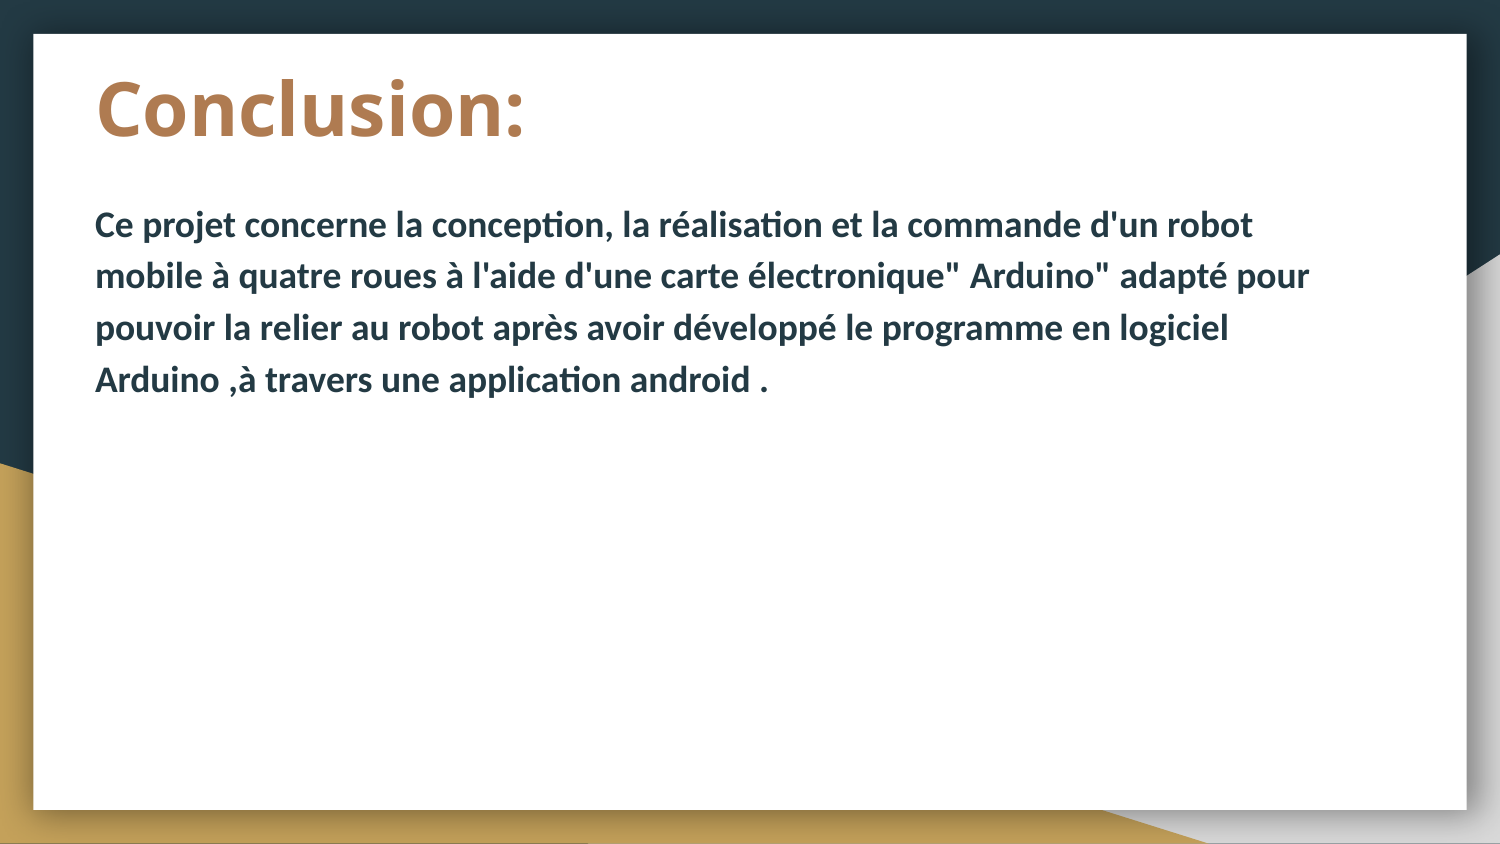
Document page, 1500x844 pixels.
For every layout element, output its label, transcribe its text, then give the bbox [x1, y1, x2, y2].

list Ce projet concerne la conception, la réalisation et la commande d'un robot mobile à quatre roues à l'aide d'une carte électronique" Arduino" adapté pour pouvoir la relier au robot après avoir développé le programme en logiciel Arduino ,à travers une application android . [80, 177, 1331, 731]
title Conclusion: [80, 46, 1312, 177]
